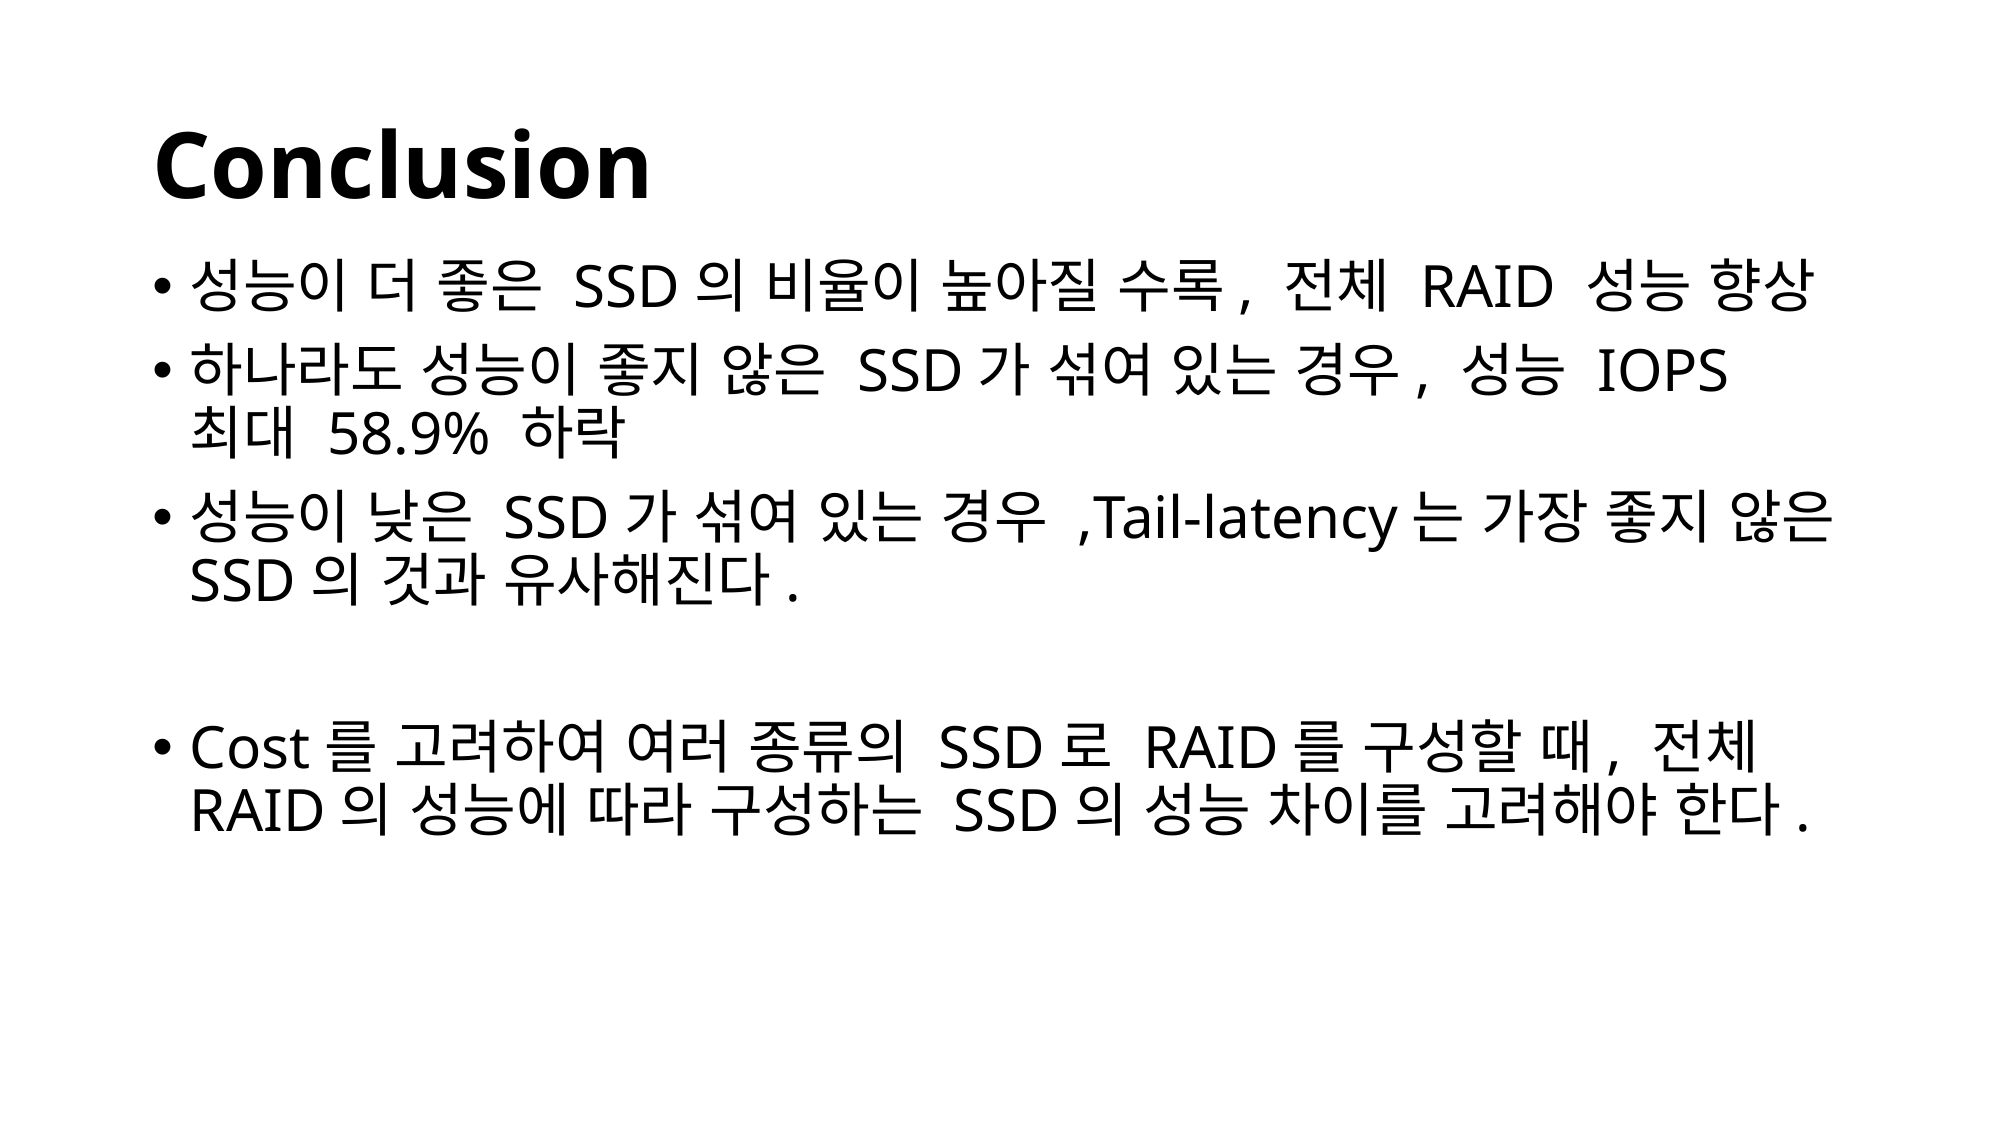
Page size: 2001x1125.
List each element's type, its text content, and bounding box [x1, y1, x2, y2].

list 성능이 더 좋은 SSD의 비율이 높아질 수록, 전체 RAID 성능 향상 하나라도 성능이 좋지 않은 SSD가 섞여 있는 경우, 성능 IOPS 최대 58.9% 하락 성능이 낮은 SSD가 섞여 있는 경우 ,Tail-latency는 가장 좋지 않은 SSD의 것과 유사해진다. Cost를 고려하여 여러 종류의 SSD로 RAID를 구성할 때, 전체 RAID의 성능에 따라 구성하는 SSD의 성능 차이를 고려해야 한다. [137, 249, 1863, 1014]
title Conclusion [137, 59, 1863, 249]
